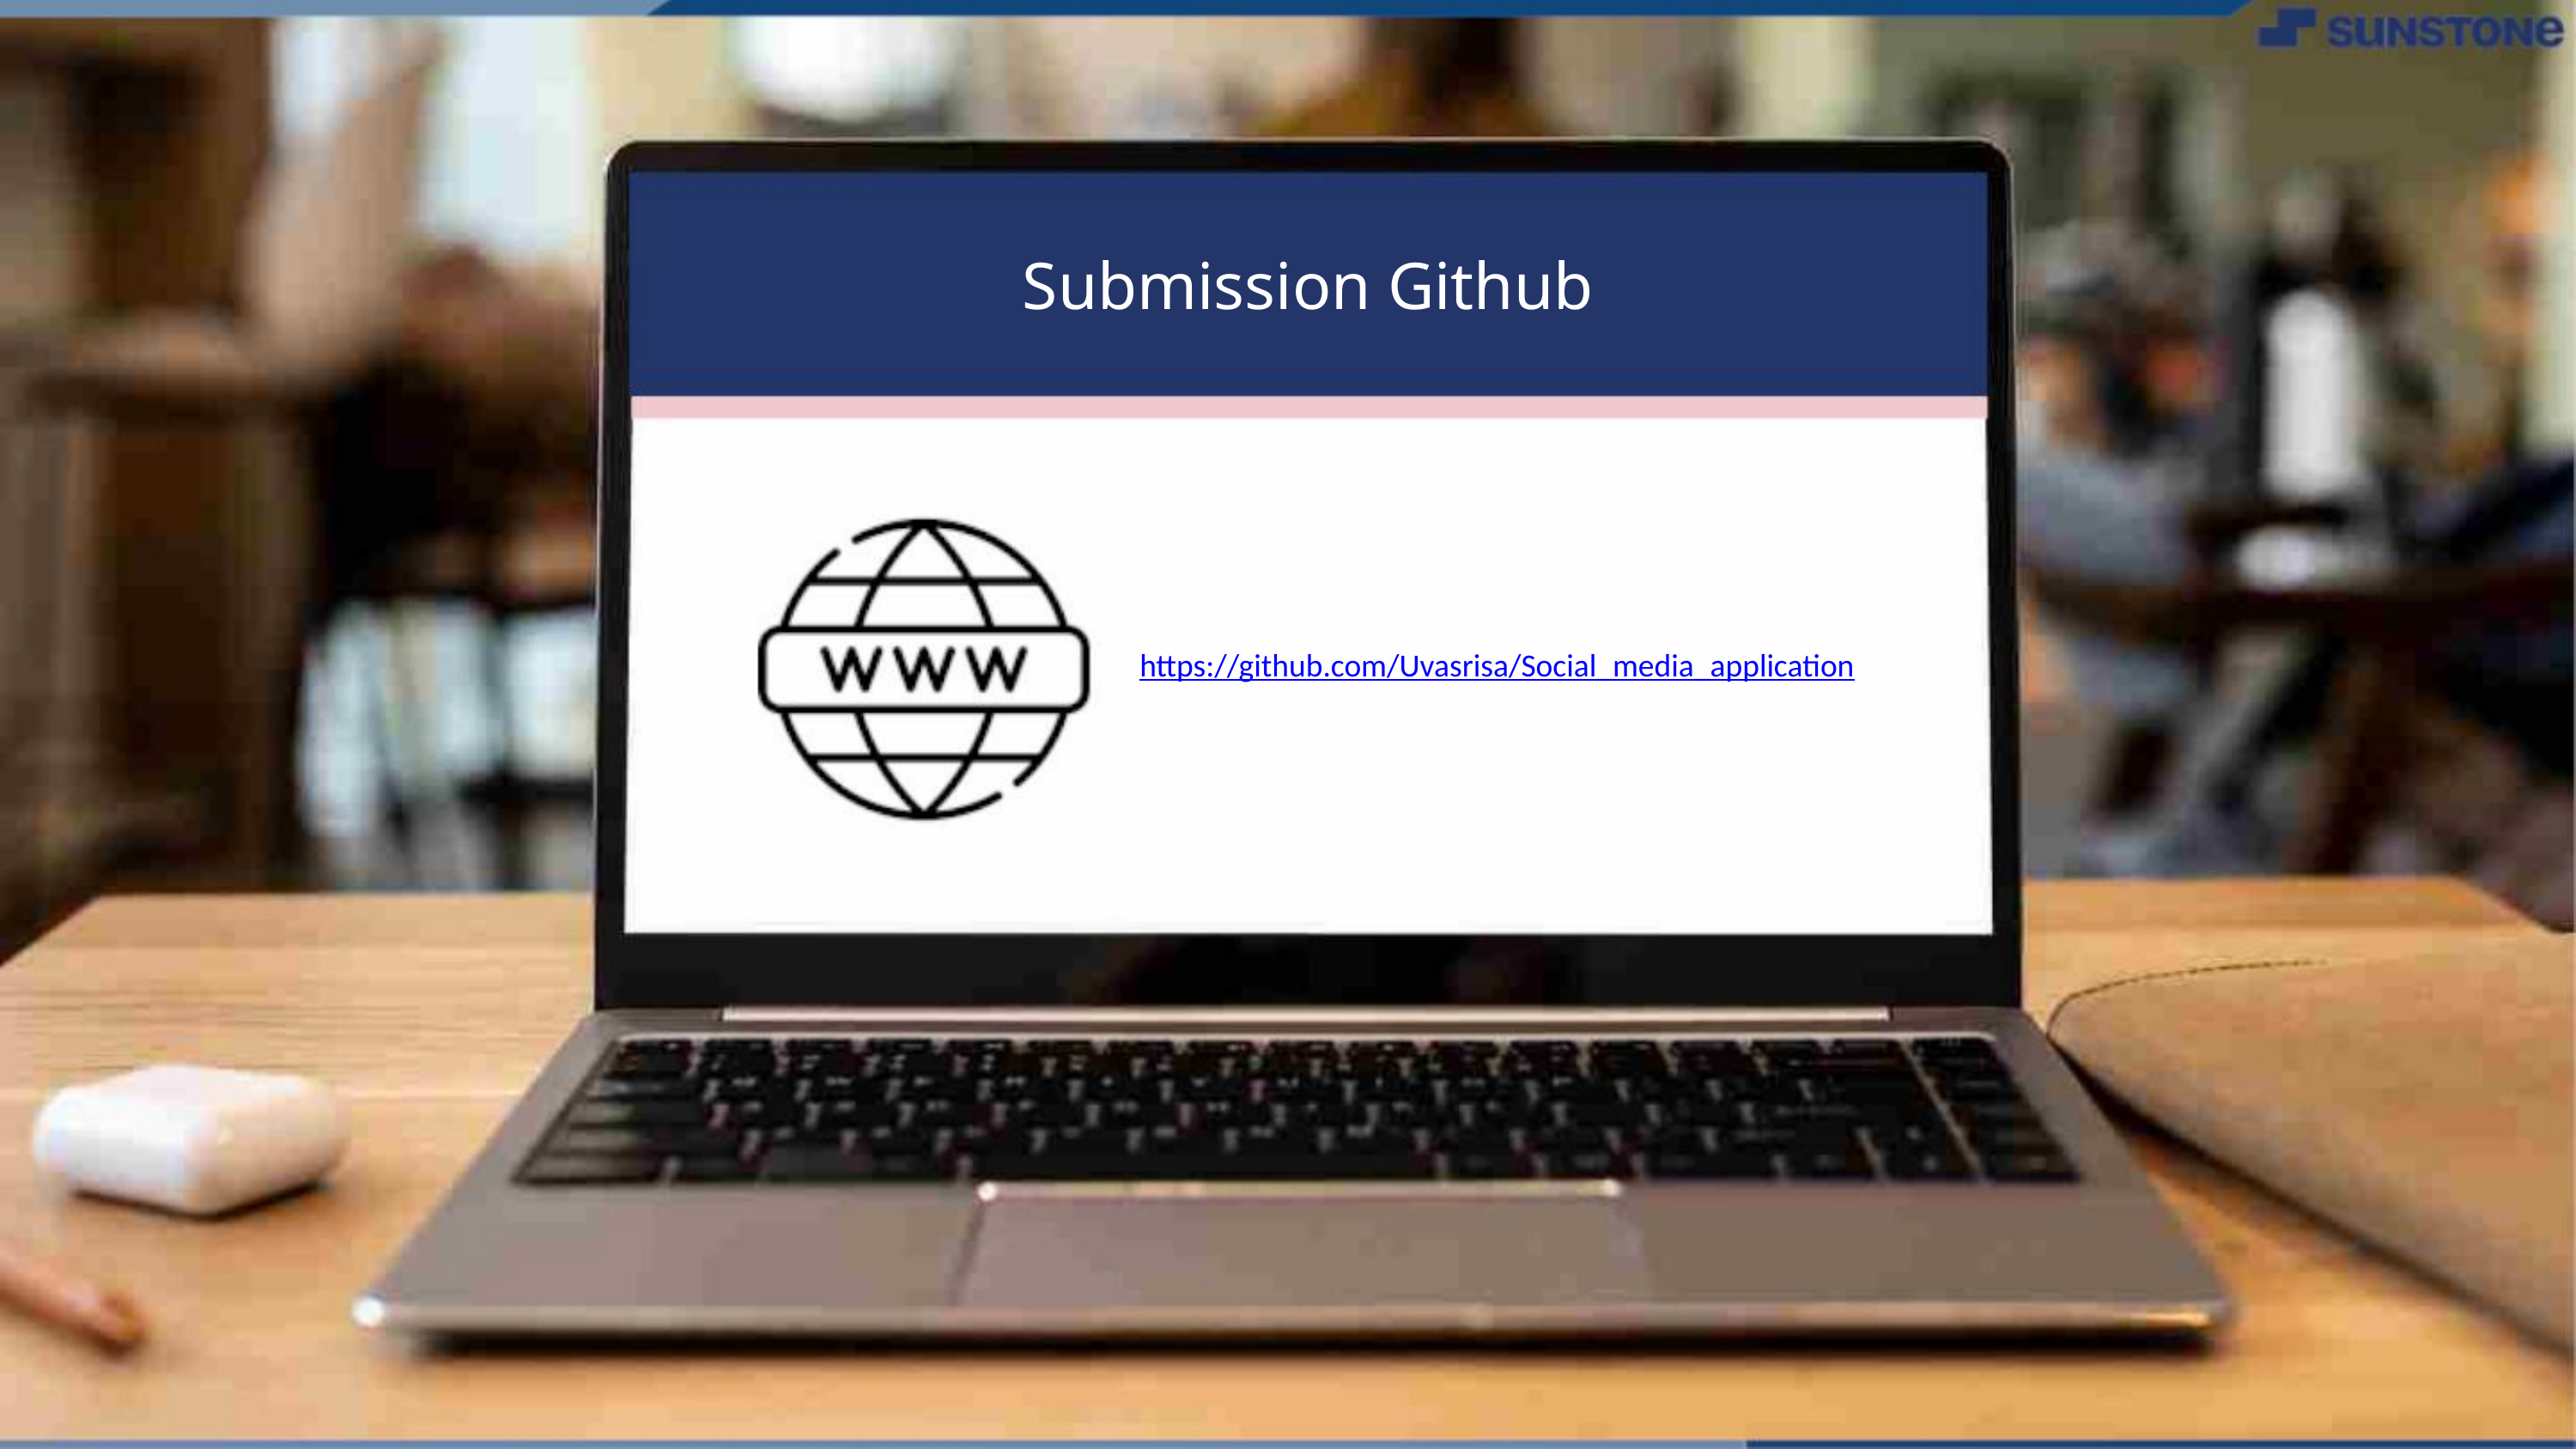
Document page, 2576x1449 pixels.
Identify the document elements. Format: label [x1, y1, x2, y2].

text_box [0, 0, 2576, 1449]
